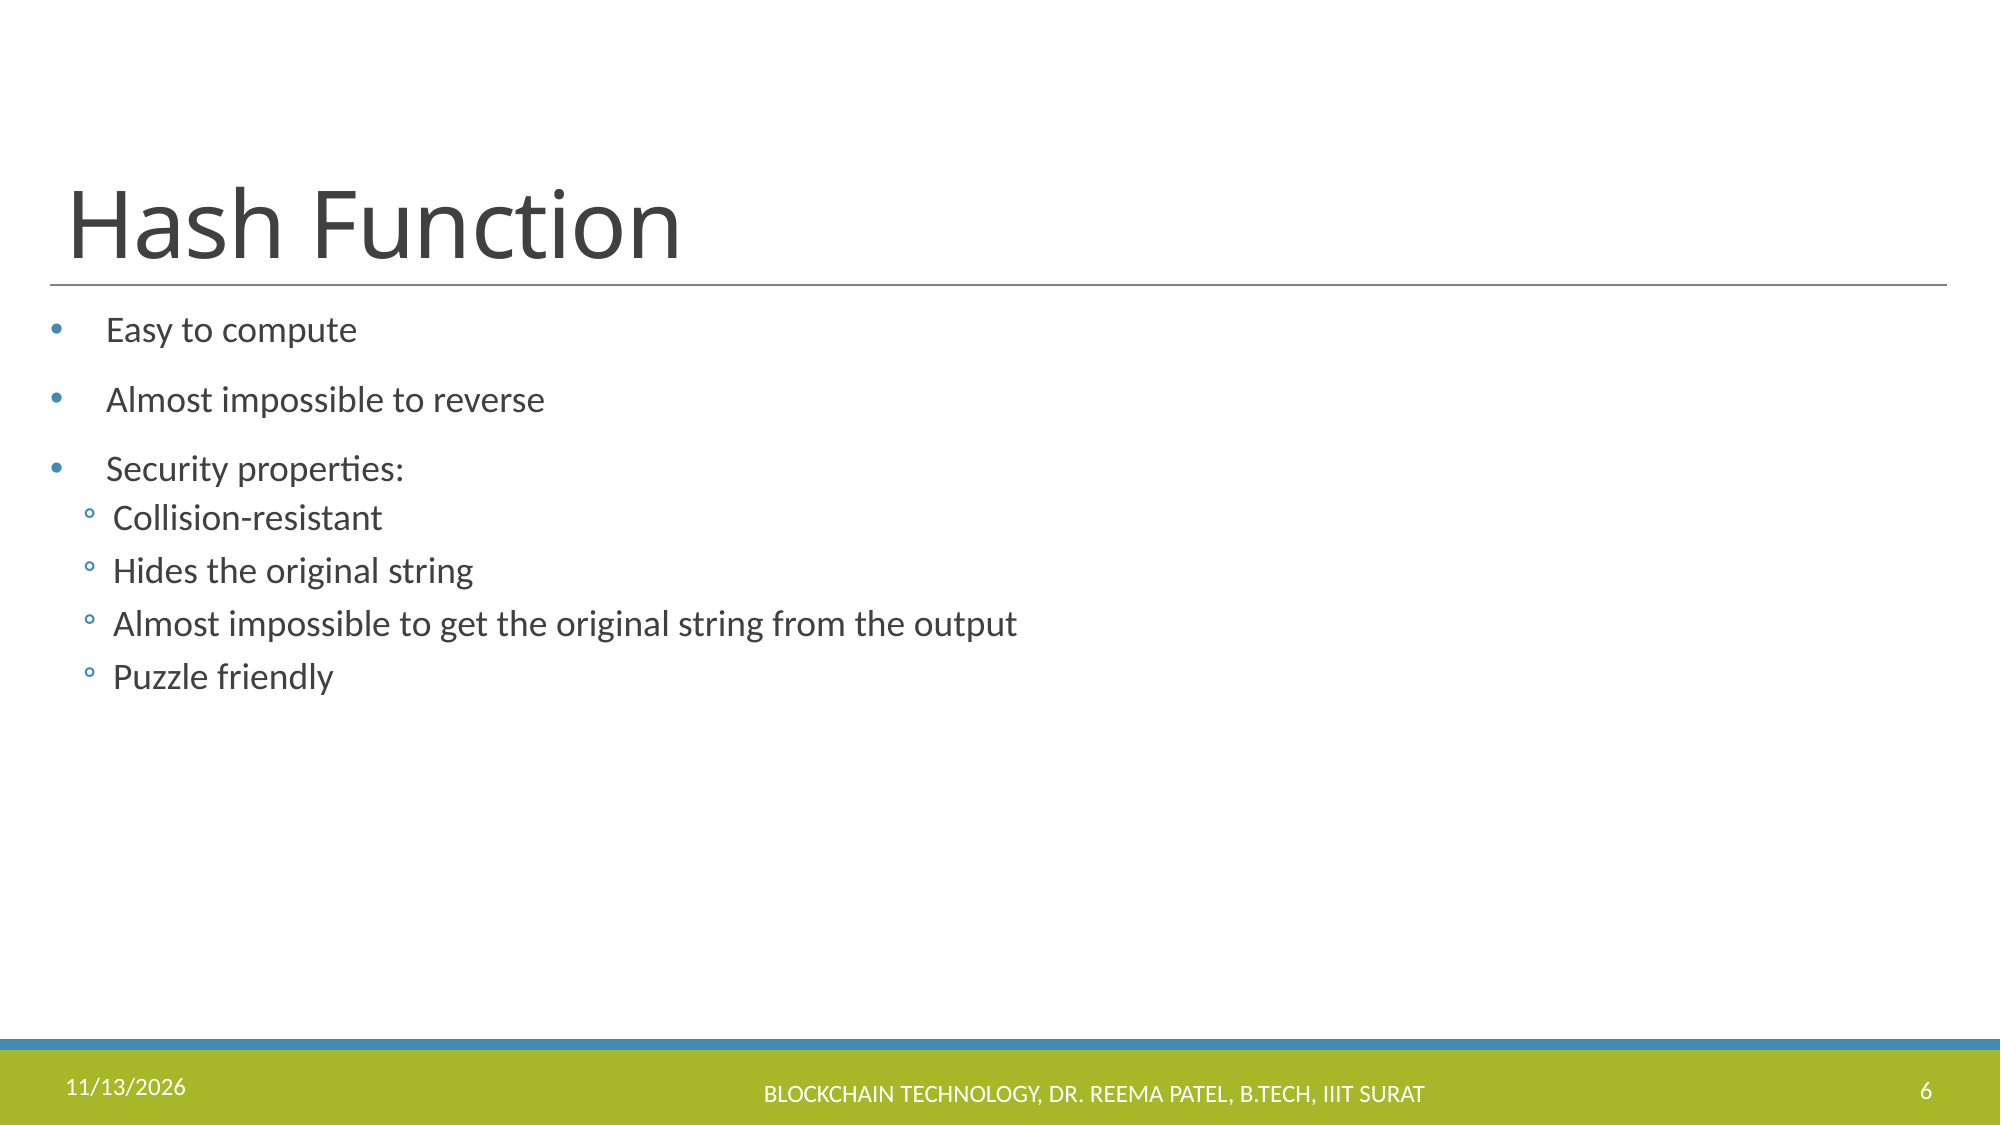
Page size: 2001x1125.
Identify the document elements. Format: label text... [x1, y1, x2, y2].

slide_number 6 [1732, 1059, 1948, 1120]
list Easy to compute Almost impossible to reverse Security properties: Collision-resistant Hides the original string Almost impossible to get the original string from the output Puzzle friendly [50, 302, 1948, 1003]
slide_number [50, 1055, 456, 1116]
title Hash Function [50, 47, 1948, 285]
footer Blockchain Technology, Dr. Reema Patel, B.Tech, IIIT Surat [487, 1059, 1703, 1125]
